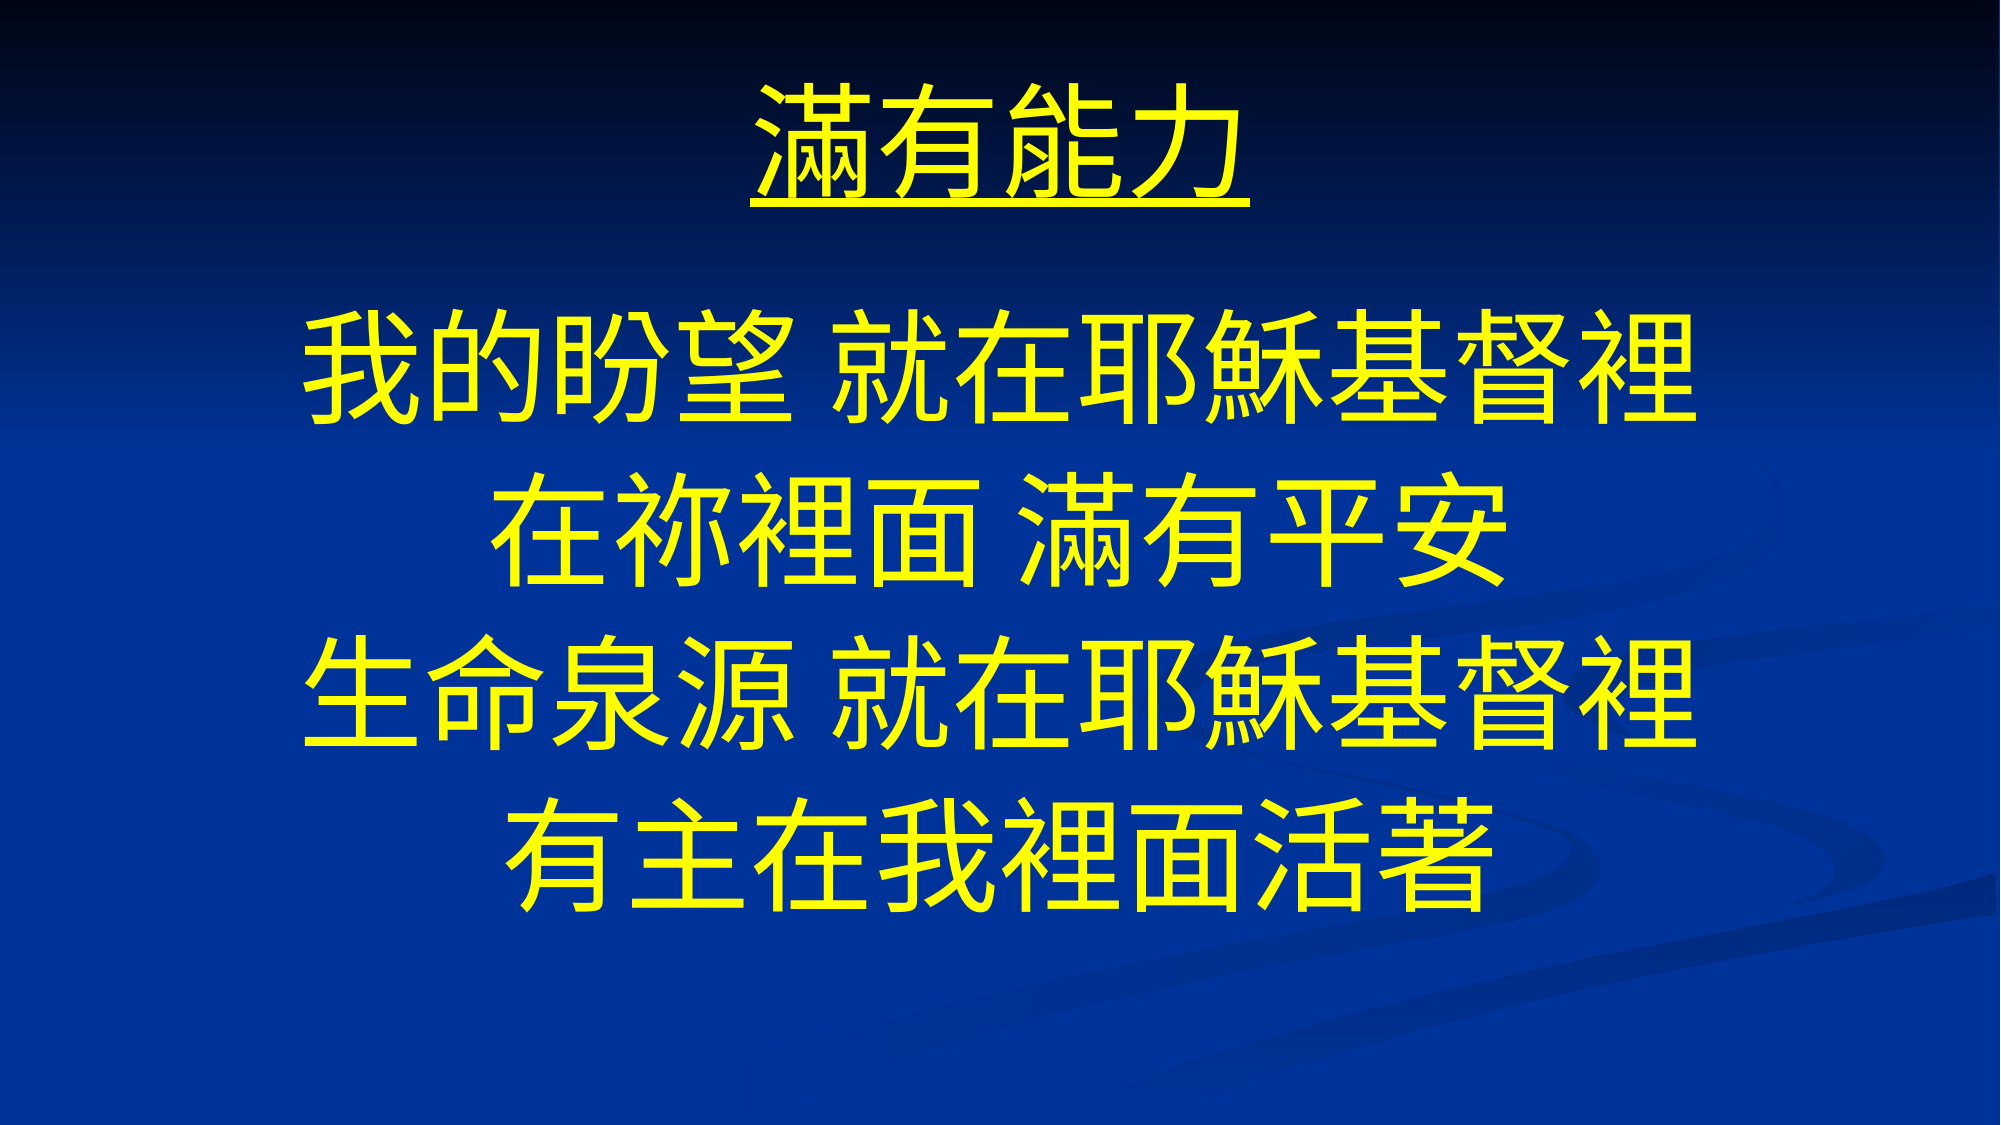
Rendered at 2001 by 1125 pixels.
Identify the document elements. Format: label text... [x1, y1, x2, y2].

list 我的盼望 就在耶穌基督裡 在祢裡面 滿有平安 生命泉源 就在耶穌基督裡 有主在我裡面活著 [54, 282, 1945, 1025]
title 滿有能力 [99, 45, 1900, 233]
